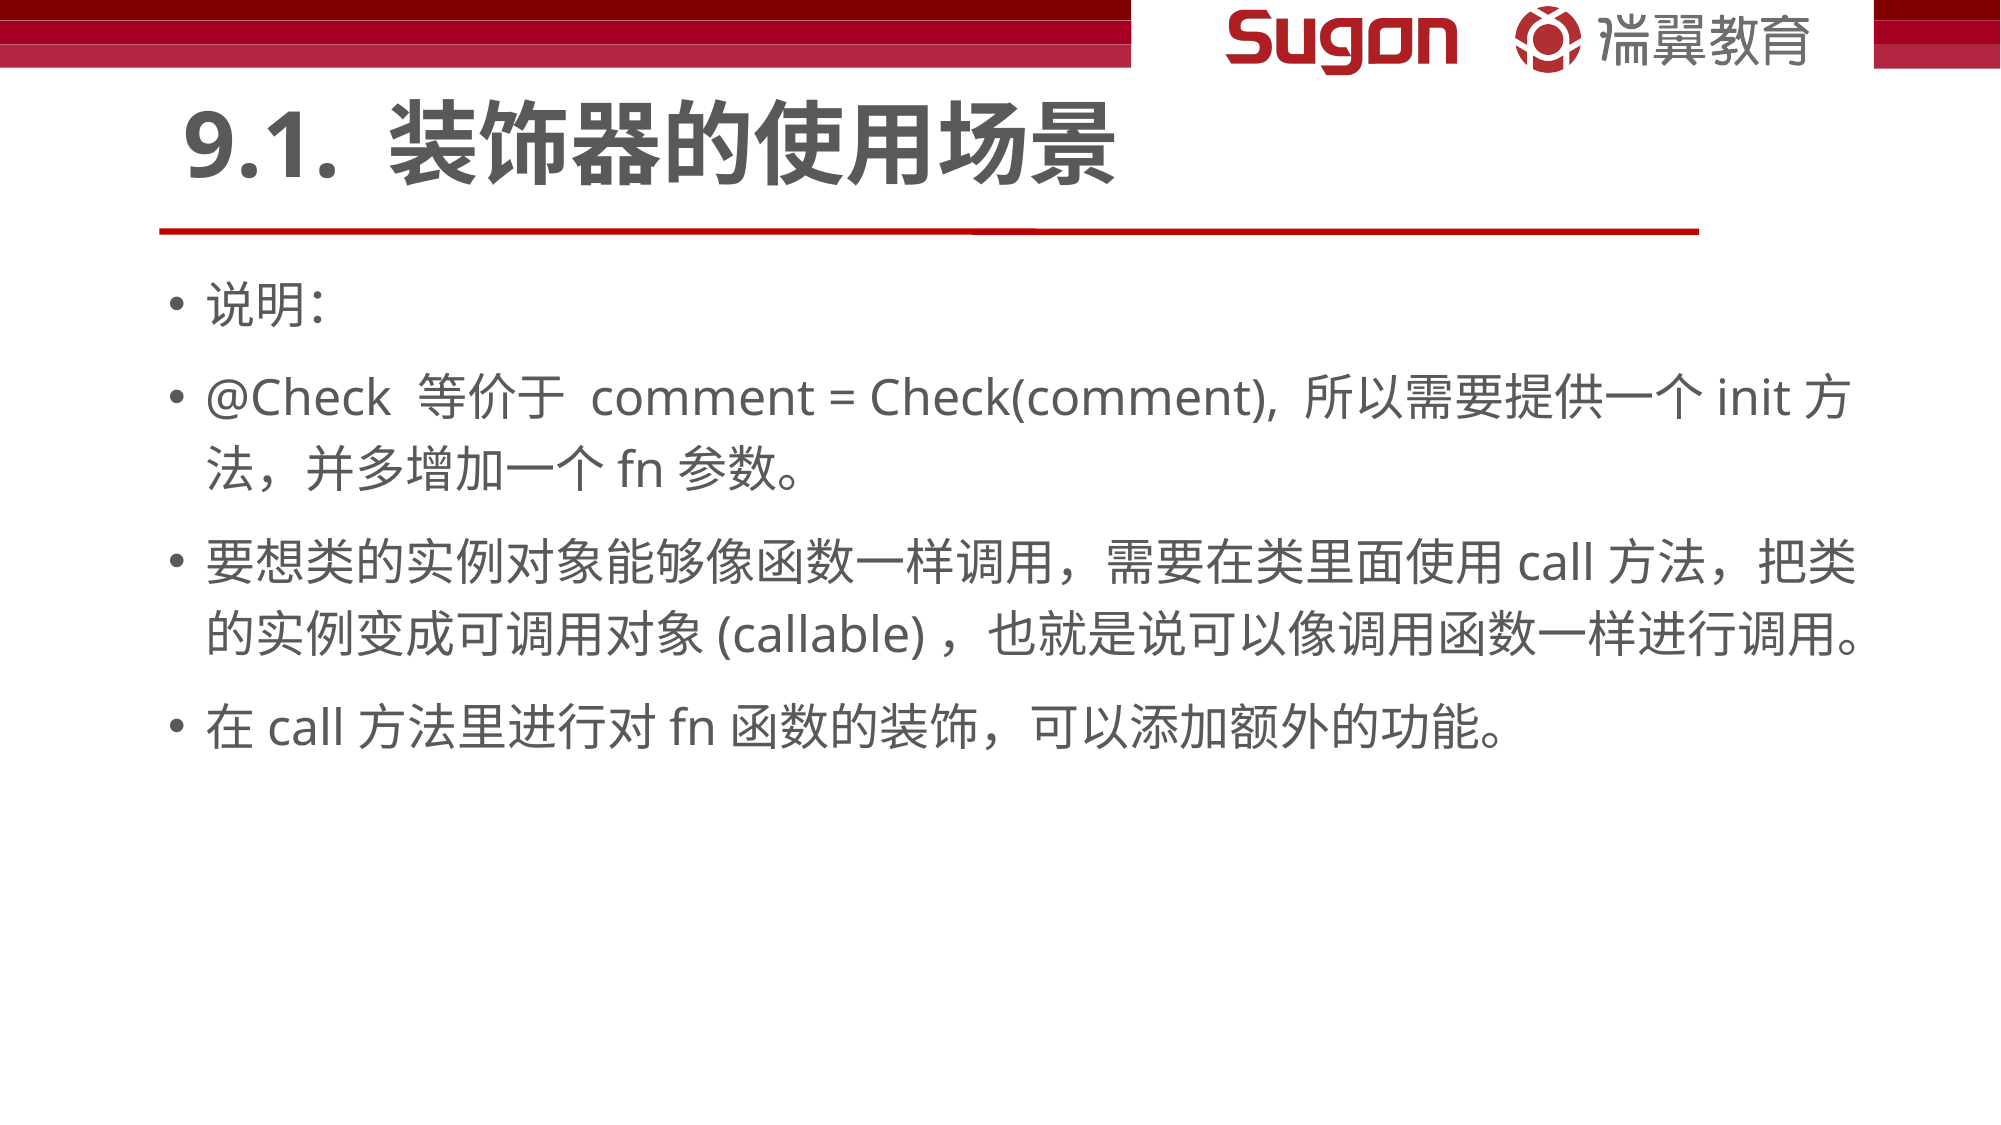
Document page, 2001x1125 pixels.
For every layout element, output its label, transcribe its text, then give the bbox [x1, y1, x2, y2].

list 说明： @Check 等价于 comment = Check(comment), 所以需要提供一个init方法，并多增加一个fn参数。 要想类的实例对象能够像函数一样调用，需要在类里面使用call方法，把类的实例变成可调用对象(callable)，也就是说可以像调用函数一样进行调用。 在call方法里进行对fn函数的装饰，可以添加额外的功能。 [153, 253, 1879, 1028]
title 9.1. 装饰器的使用场景 [169, 91, 1895, 214]
picture [1515, 6, 1809, 73]
picture [1194, 0, 1484, 91]
